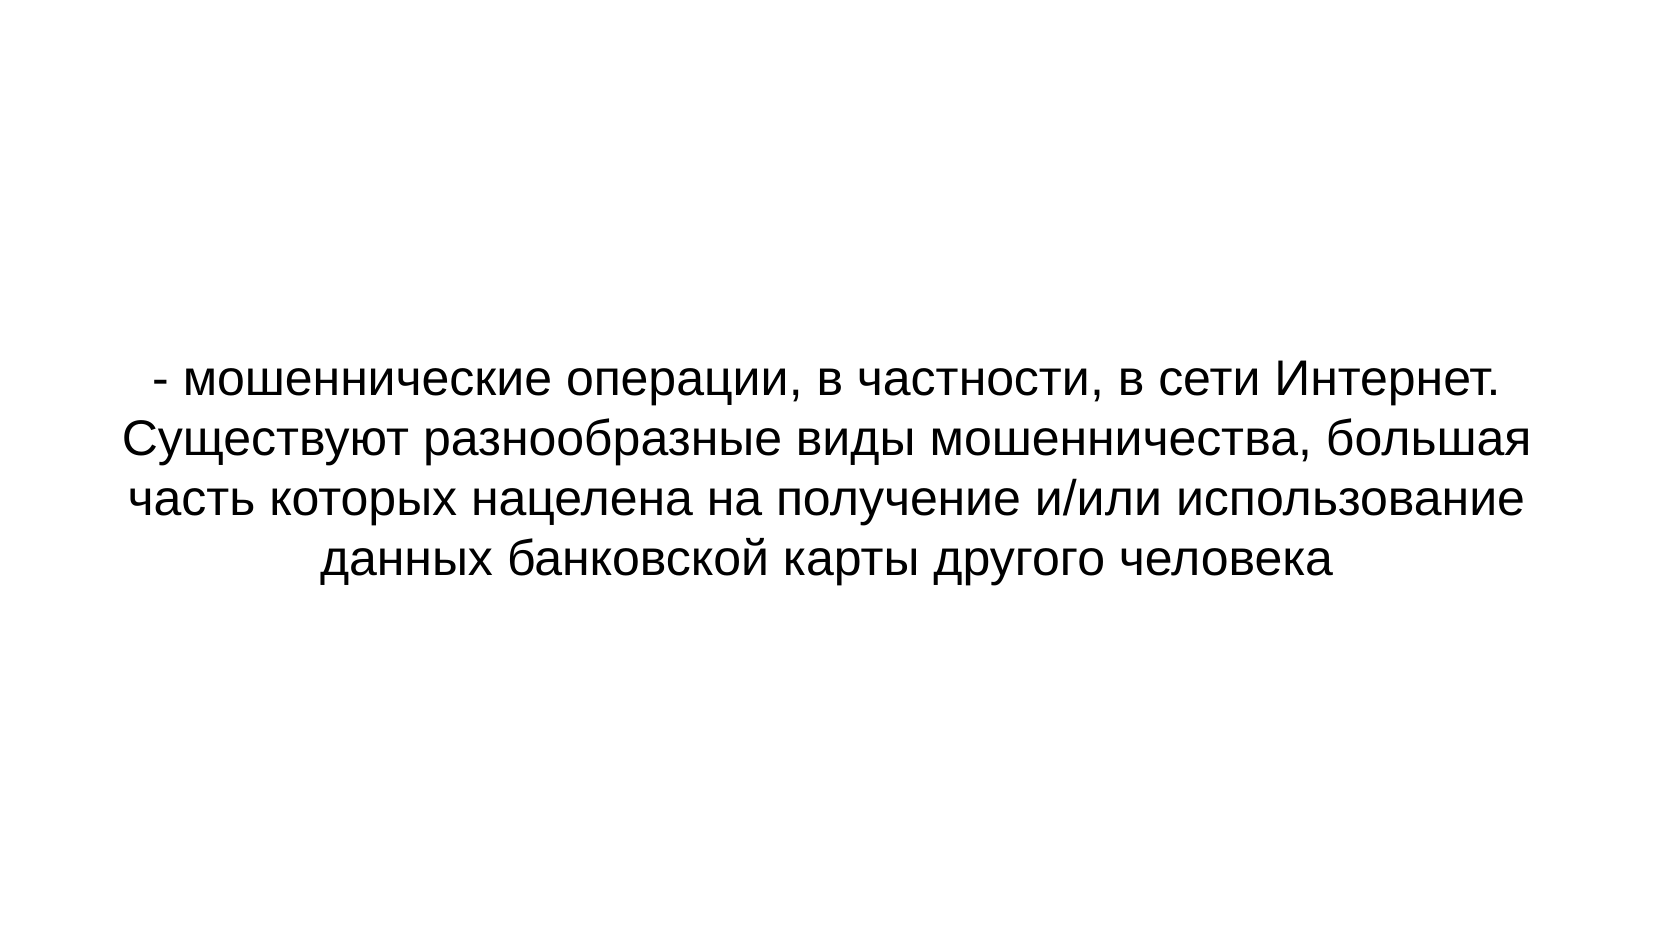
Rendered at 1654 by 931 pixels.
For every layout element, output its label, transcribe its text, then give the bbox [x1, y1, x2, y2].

title - мошеннические операции, в частности, в сети Интернет. Существуют разнообразные виды мошенничества, большая часть которых нацелена на получение и/или использование данных банковской карты другого человека [82, 353, 1571, 577]
